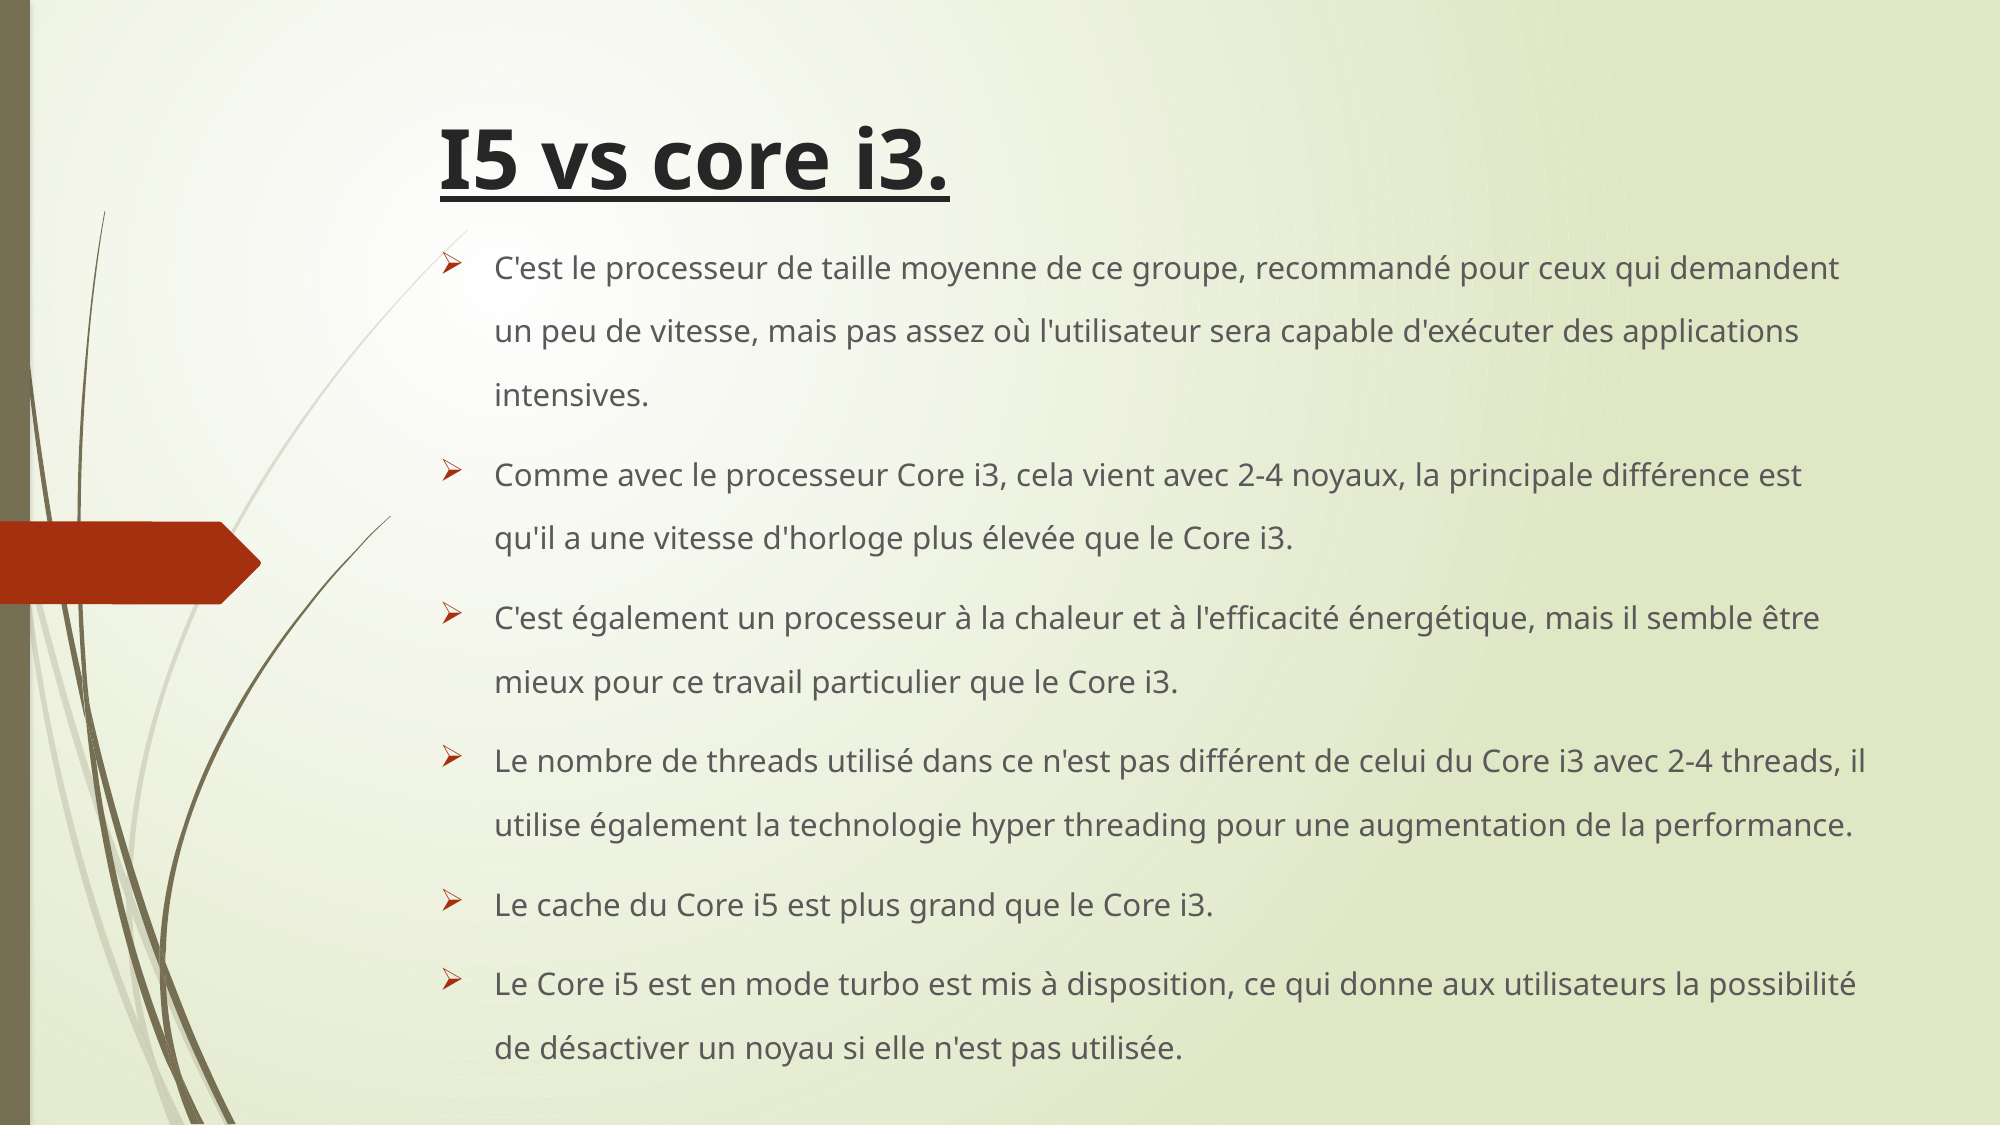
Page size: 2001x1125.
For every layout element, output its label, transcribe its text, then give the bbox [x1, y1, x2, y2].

title I5 vs core i3. [424, 0, 1888, 214]
list C'est le processeur de taille moyenne de ce groupe, recommandé pour ceux qui demandent un peu de vitesse, mais pas assez où l'utilisateur sera capable d'exécuter des applications intensives. Comme avec le processeur Core i3, cela vient avec 2-4 noyaux, la principale différence est qu'il a une vitesse d'horloge plus élevée que le Core i3. C'est également un processeur à la chaleur et à l'efficacité énergétique, mais il semble être mieux pour ce travail particulier que le Core i3. Le nombre de threads utilisé dans ce n'est pas différent de celui du Core i3 avec 2-4 threads, il utilise également la technologie hyper threading pour une augmentation de la performance. Le cache du Core i5 est plus grand que le Core i3. Le Core i5 est en mode turbo est mis à disposition, ce qui donne aux utilisateurs la possibilité de désactiver un noyau si elle n'est pas utilisée. [424, 214, 1888, 1125]
